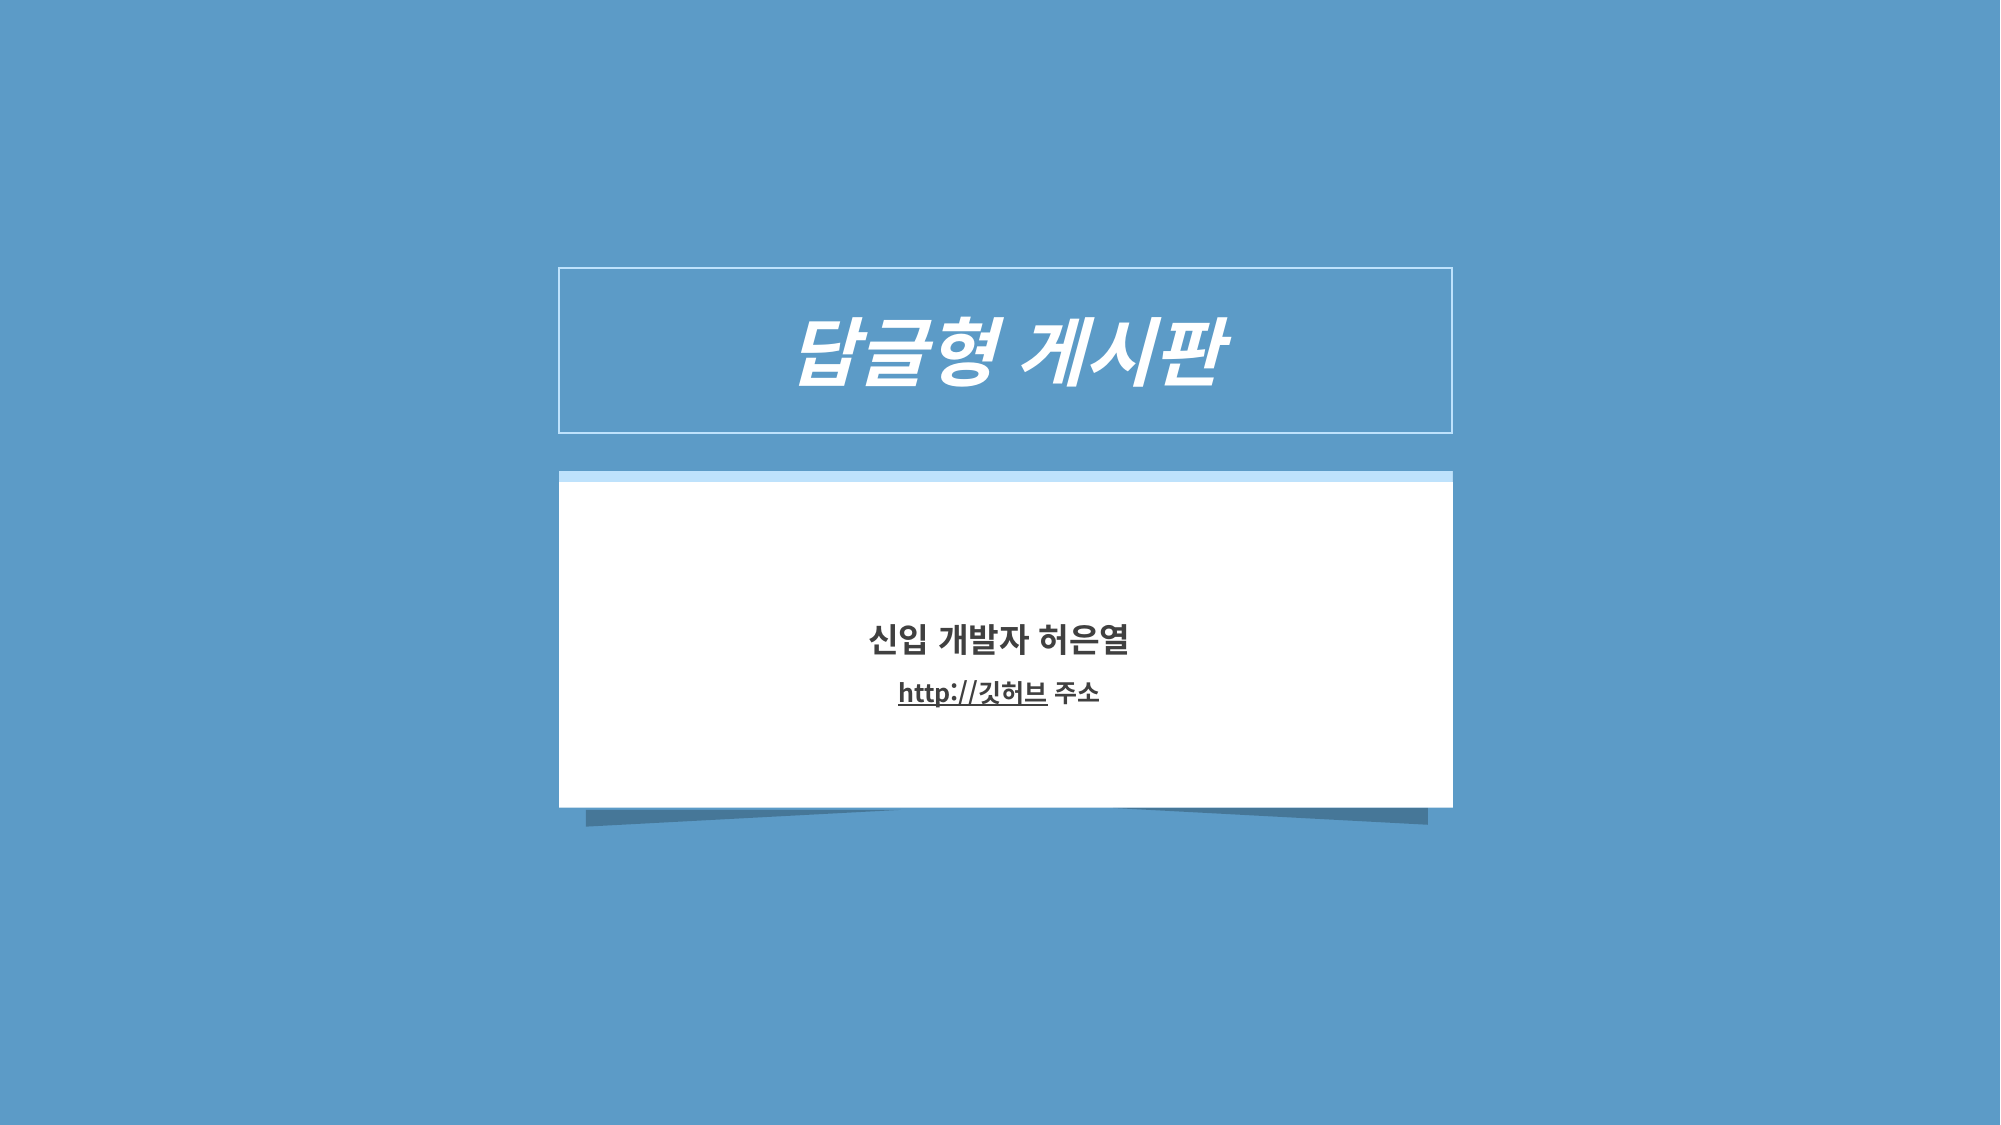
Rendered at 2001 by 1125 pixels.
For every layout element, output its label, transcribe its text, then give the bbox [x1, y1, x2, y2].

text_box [558, 482, 1453, 827]
text_box 답글형 게시판 [558, 267, 1453, 434]
